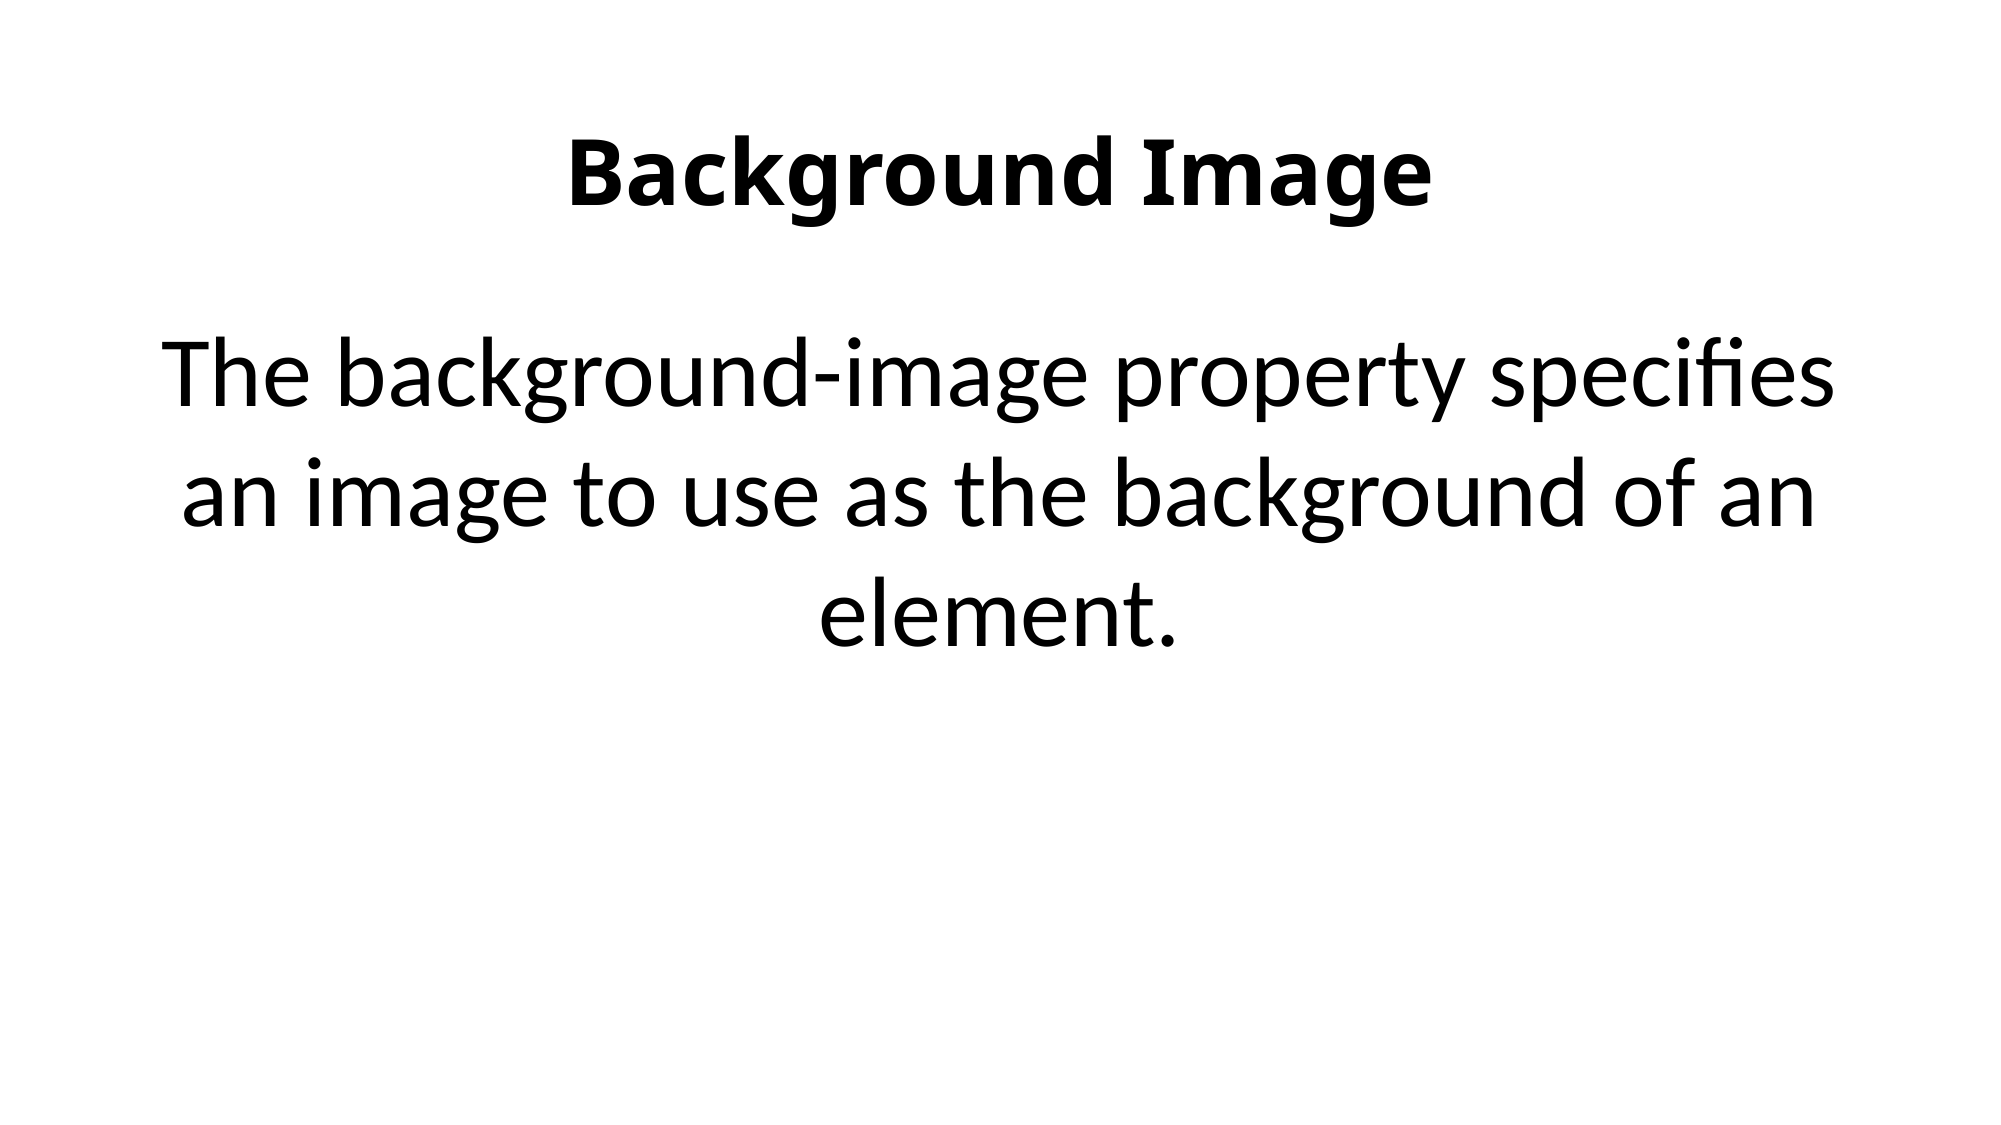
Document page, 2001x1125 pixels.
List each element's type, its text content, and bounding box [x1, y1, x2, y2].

text_box The background-image property specifies an image to use as the background of an element. [137, 299, 1863, 1014]
text_box Background Image [137, 59, 1863, 278]
